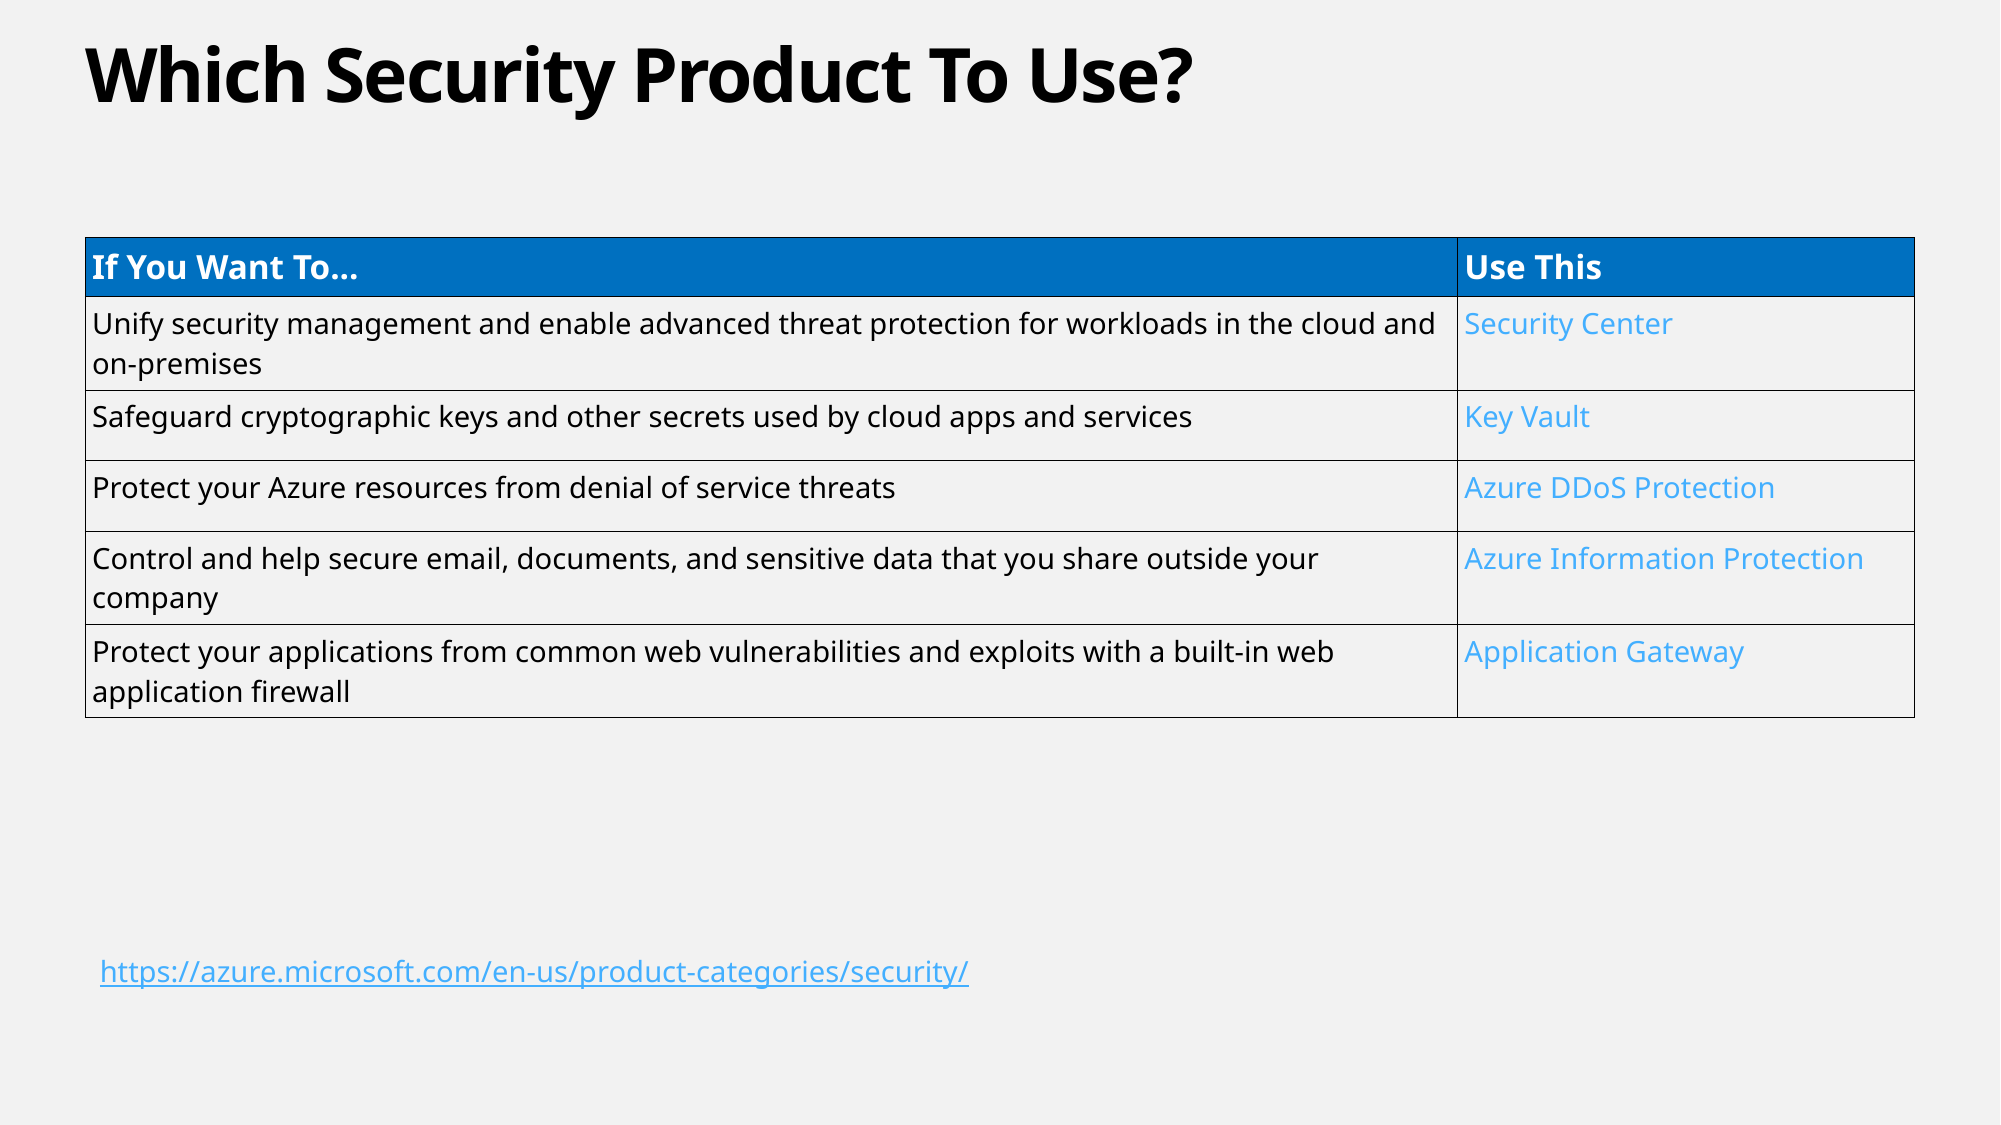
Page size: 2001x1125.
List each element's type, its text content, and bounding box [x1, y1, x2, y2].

table_cell Protect your Azure resources from denial of service threats [86, 461, 1457, 531]
title Which Security Product To Use? [85, 37, 1915, 161]
table_cell Unify security management and enable advanced threat protection for workloads in the cloud and on-premises [86, 297, 1457, 390]
table_cell Security Center [1458, 297, 1914, 390]
table_cell Azure DDoS Protection [1458, 461, 1914, 531]
table_cell Azure Information Protection [1458, 532, 1914, 624]
table_cell Safeguard cryptographic keys and other secrets used by cloud apps and services [86, 391, 1457, 460]
table_cell Application Gateway [1458, 625, 1914, 717]
table_cell Key Vault [1458, 391, 1914, 460]
table_cell Protect your applications from common web vulnerabilities and exploits with a built-in web application firewall [86, 625, 1457, 717]
text_box https://azure.microsoft.com/en-us/product-categories/security/ [85, 945, 1474, 1001]
table_header If You Want To... [86, 238, 1457, 296]
table_cell Control and help secure email, documents, and sensitive data that you share outside your company [86, 532, 1457, 624]
table_header Use This [1458, 238, 1914, 296]
